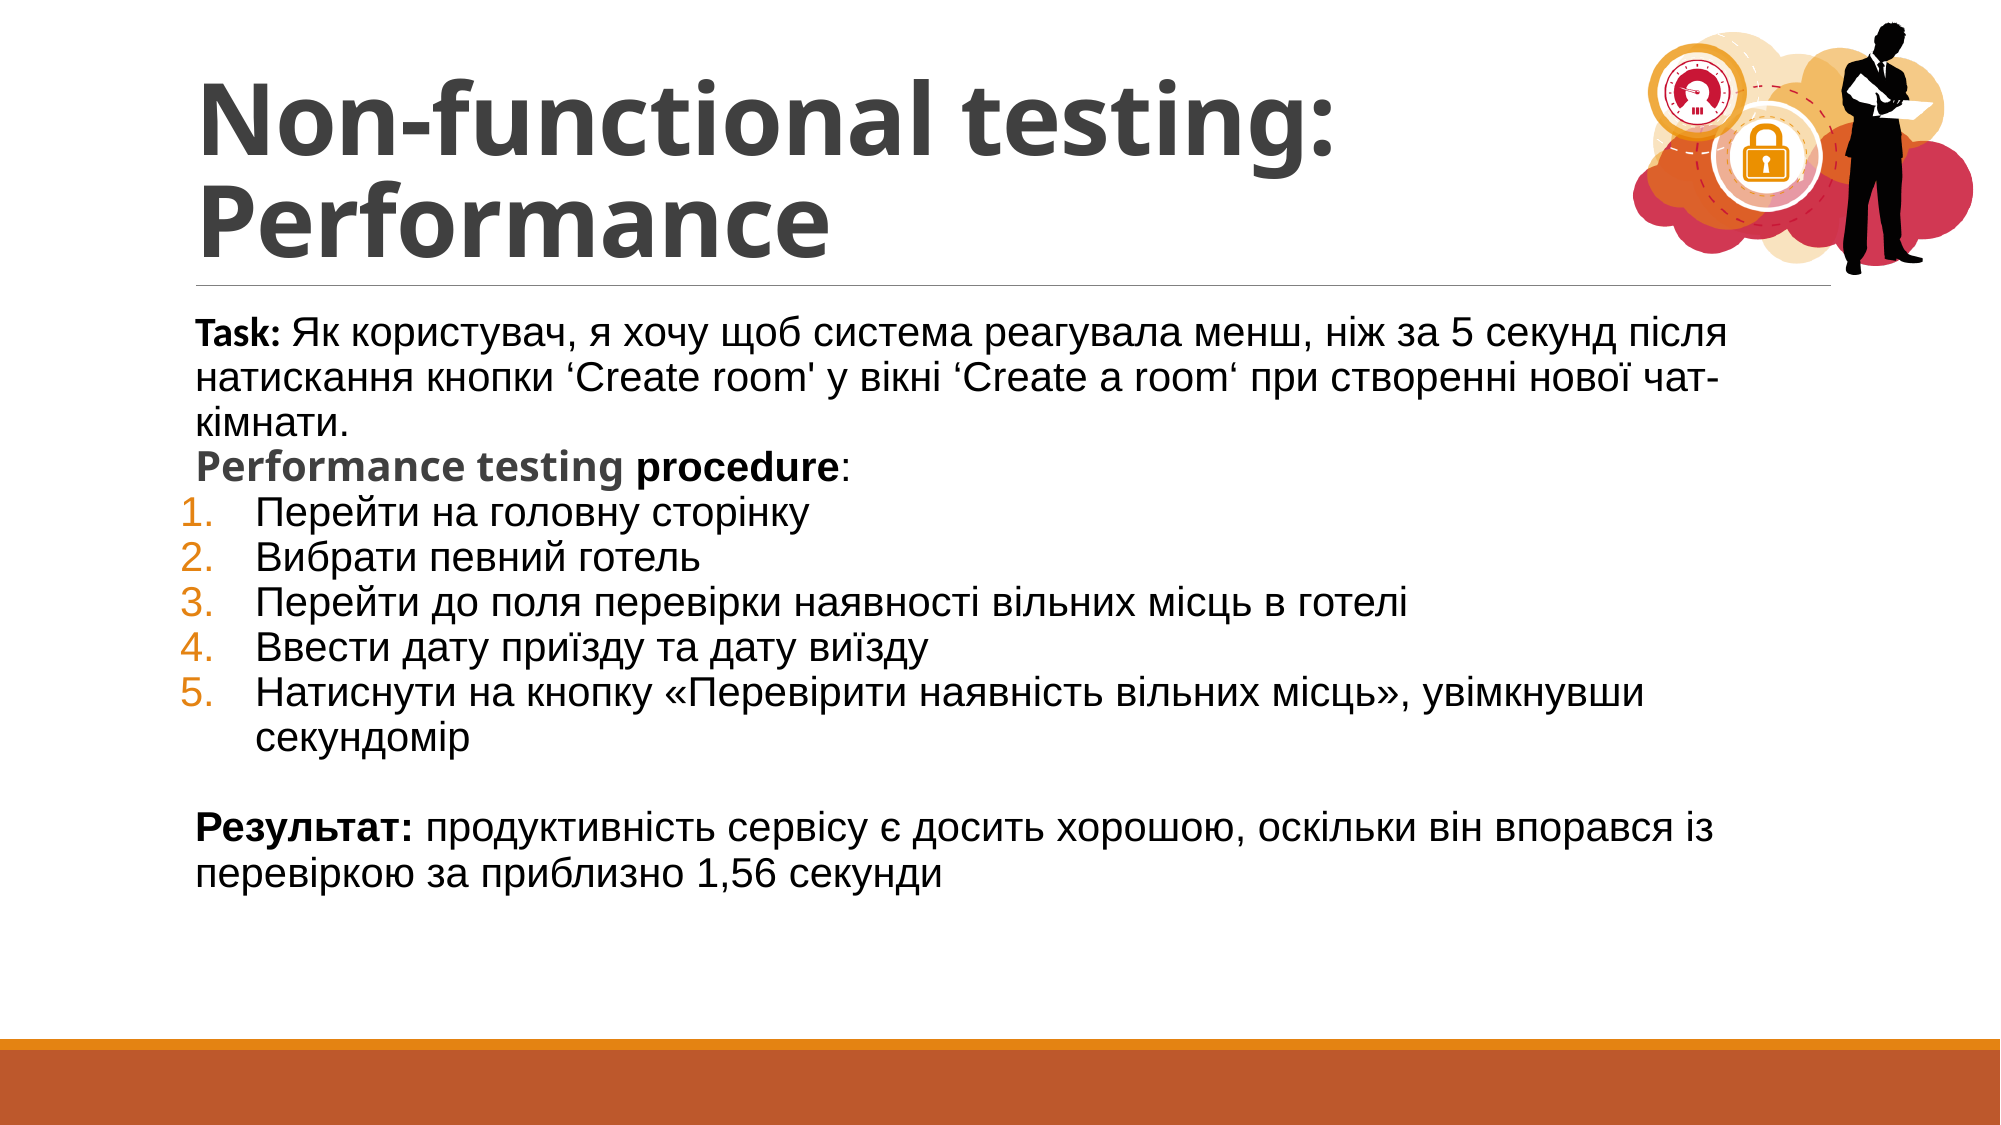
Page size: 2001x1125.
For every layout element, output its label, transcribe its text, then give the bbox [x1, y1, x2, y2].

picture [1617, 6, 1985, 286]
list Task: Як користувач, я хочу щоб система реагувала менш, ніж за 5 секунд після натискання кнопки ‘Create room' у вікні ‘Create a room‘ при створенні нової чат-кімнати. Performance testing procedure: Перейти на головну сторінку Вибрати певний готель Перейти до поля перевірки наявності вільних місць в готелі Ввести дату приїзду та дату виїзду Натиснути на кнопку «Перевірити наявність вільних місць», увімкнувши секундомір Результат: продуктивність сервісу є досить хорошою, оскільки він впорався із перевіркою за приблизно 1,56 секунди [180, 302, 1830, 963]
title Non-functional testing: Performance [180, 47, 1614, 285]
